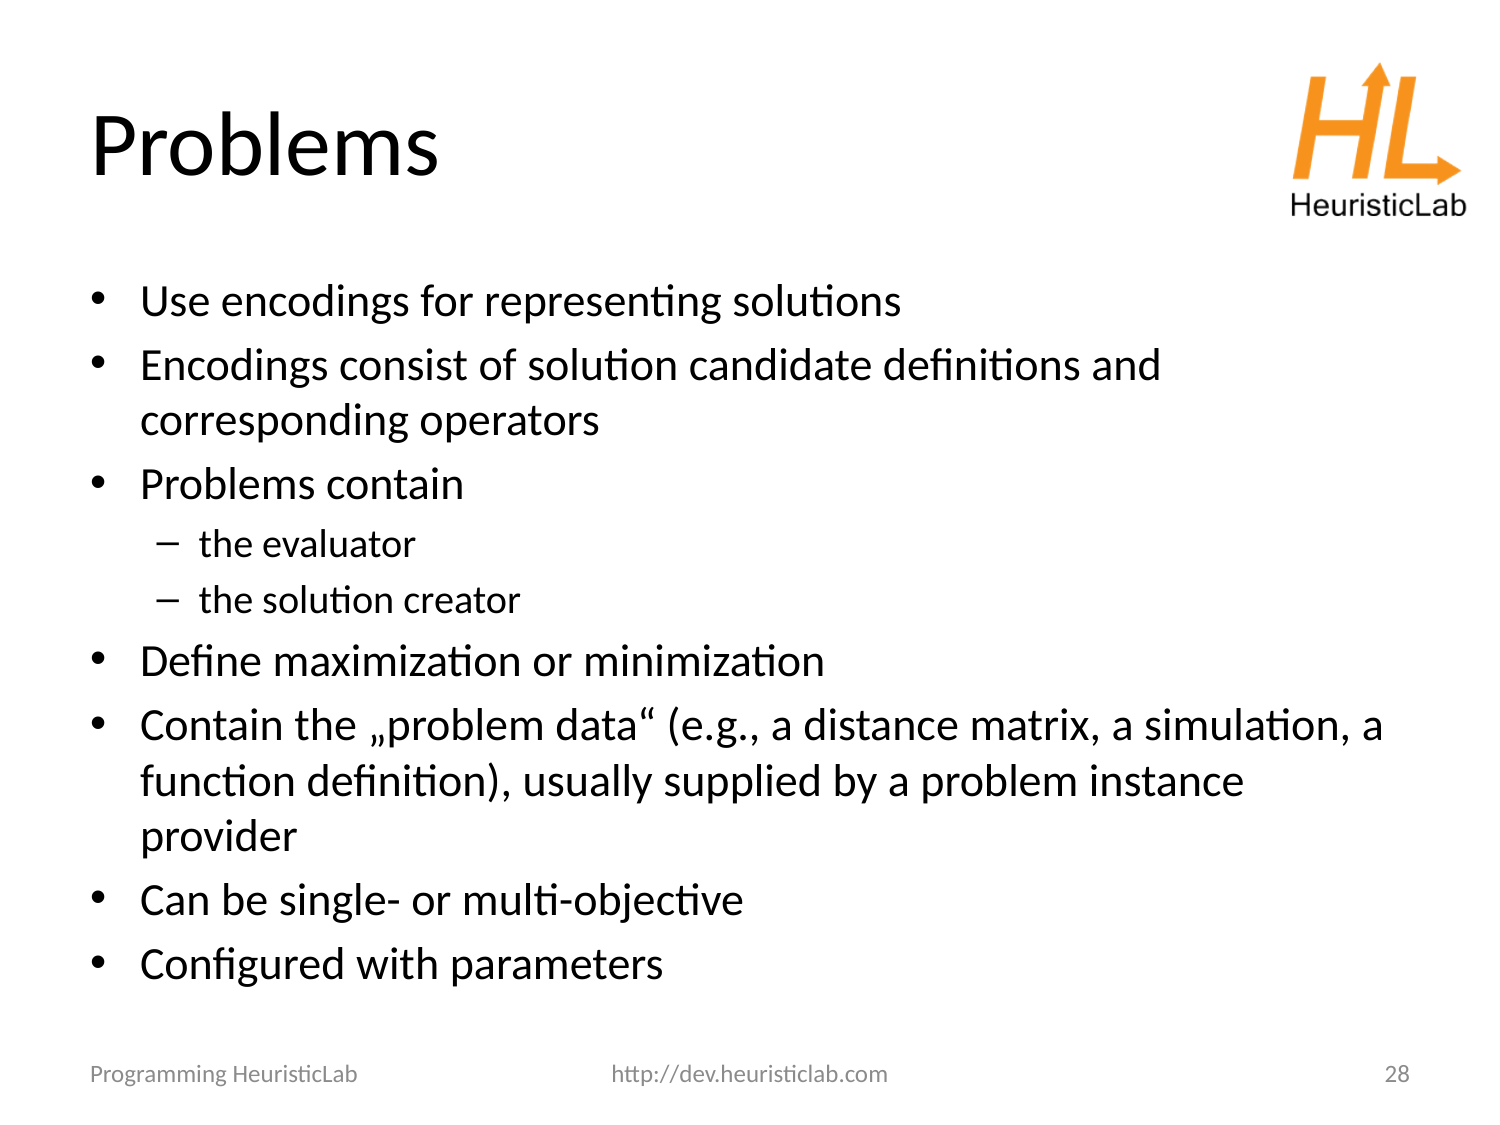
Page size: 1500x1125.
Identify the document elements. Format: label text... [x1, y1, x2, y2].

slide_number 28 [1074, 1042, 1425, 1103]
list Use encodings for representing solutions Encodings consist of solution candidate definitions and corresponding operators Problems contain the evaluator the solution creator Define maximization or minimization Contain the „problem data“ (e.g., a distance matrix, a simulation, a function definition), usually supplied by a problem instance provider Can be single- or multi-objective Configured with parameters [75, 262, 1425, 1005]
title Problems [75, 45, 1282, 233]
footer http://dev.heuristiclab.com [512, 1042, 988, 1103]
picture [1281, 27, 1474, 244]
slide_number Programming HeuristicLab [75, 1042, 425, 1103]
